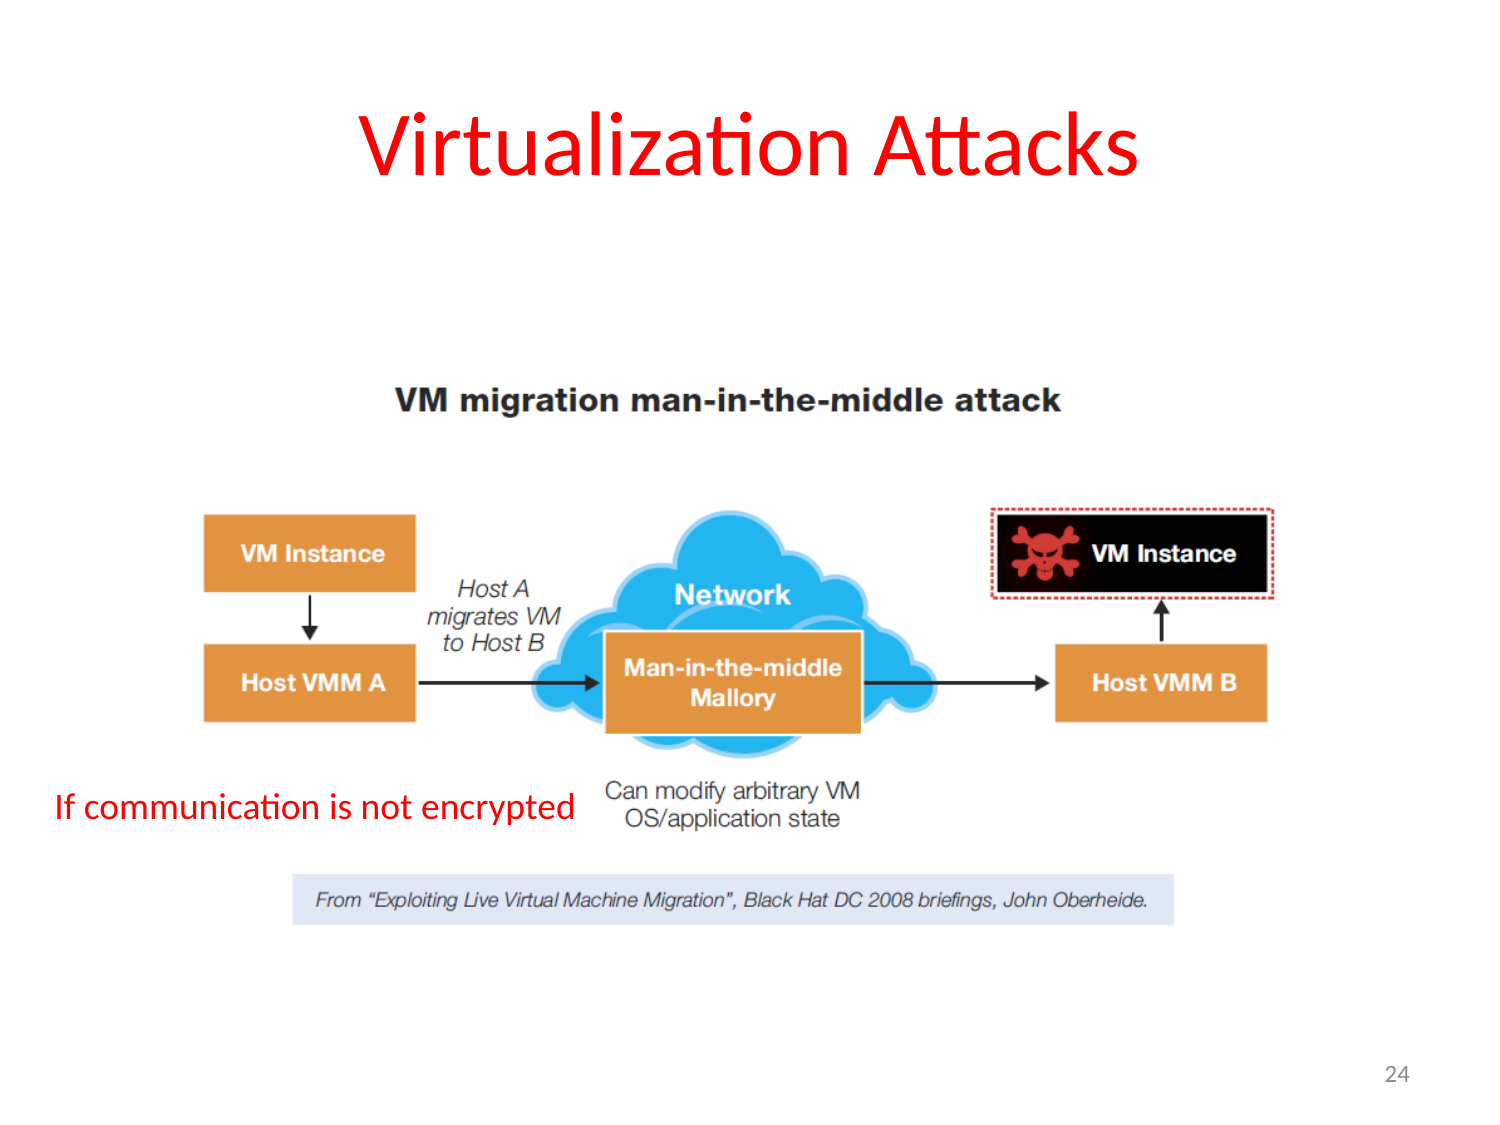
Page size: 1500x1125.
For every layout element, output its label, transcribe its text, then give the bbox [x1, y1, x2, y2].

text_box If communication is not encrypted [39, 774, 187, 835]
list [192, 325, 1308, 943]
slide_number 24 [1074, 1042, 1425, 1103]
title Virtualization Attacks [75, 45, 1425, 233]
